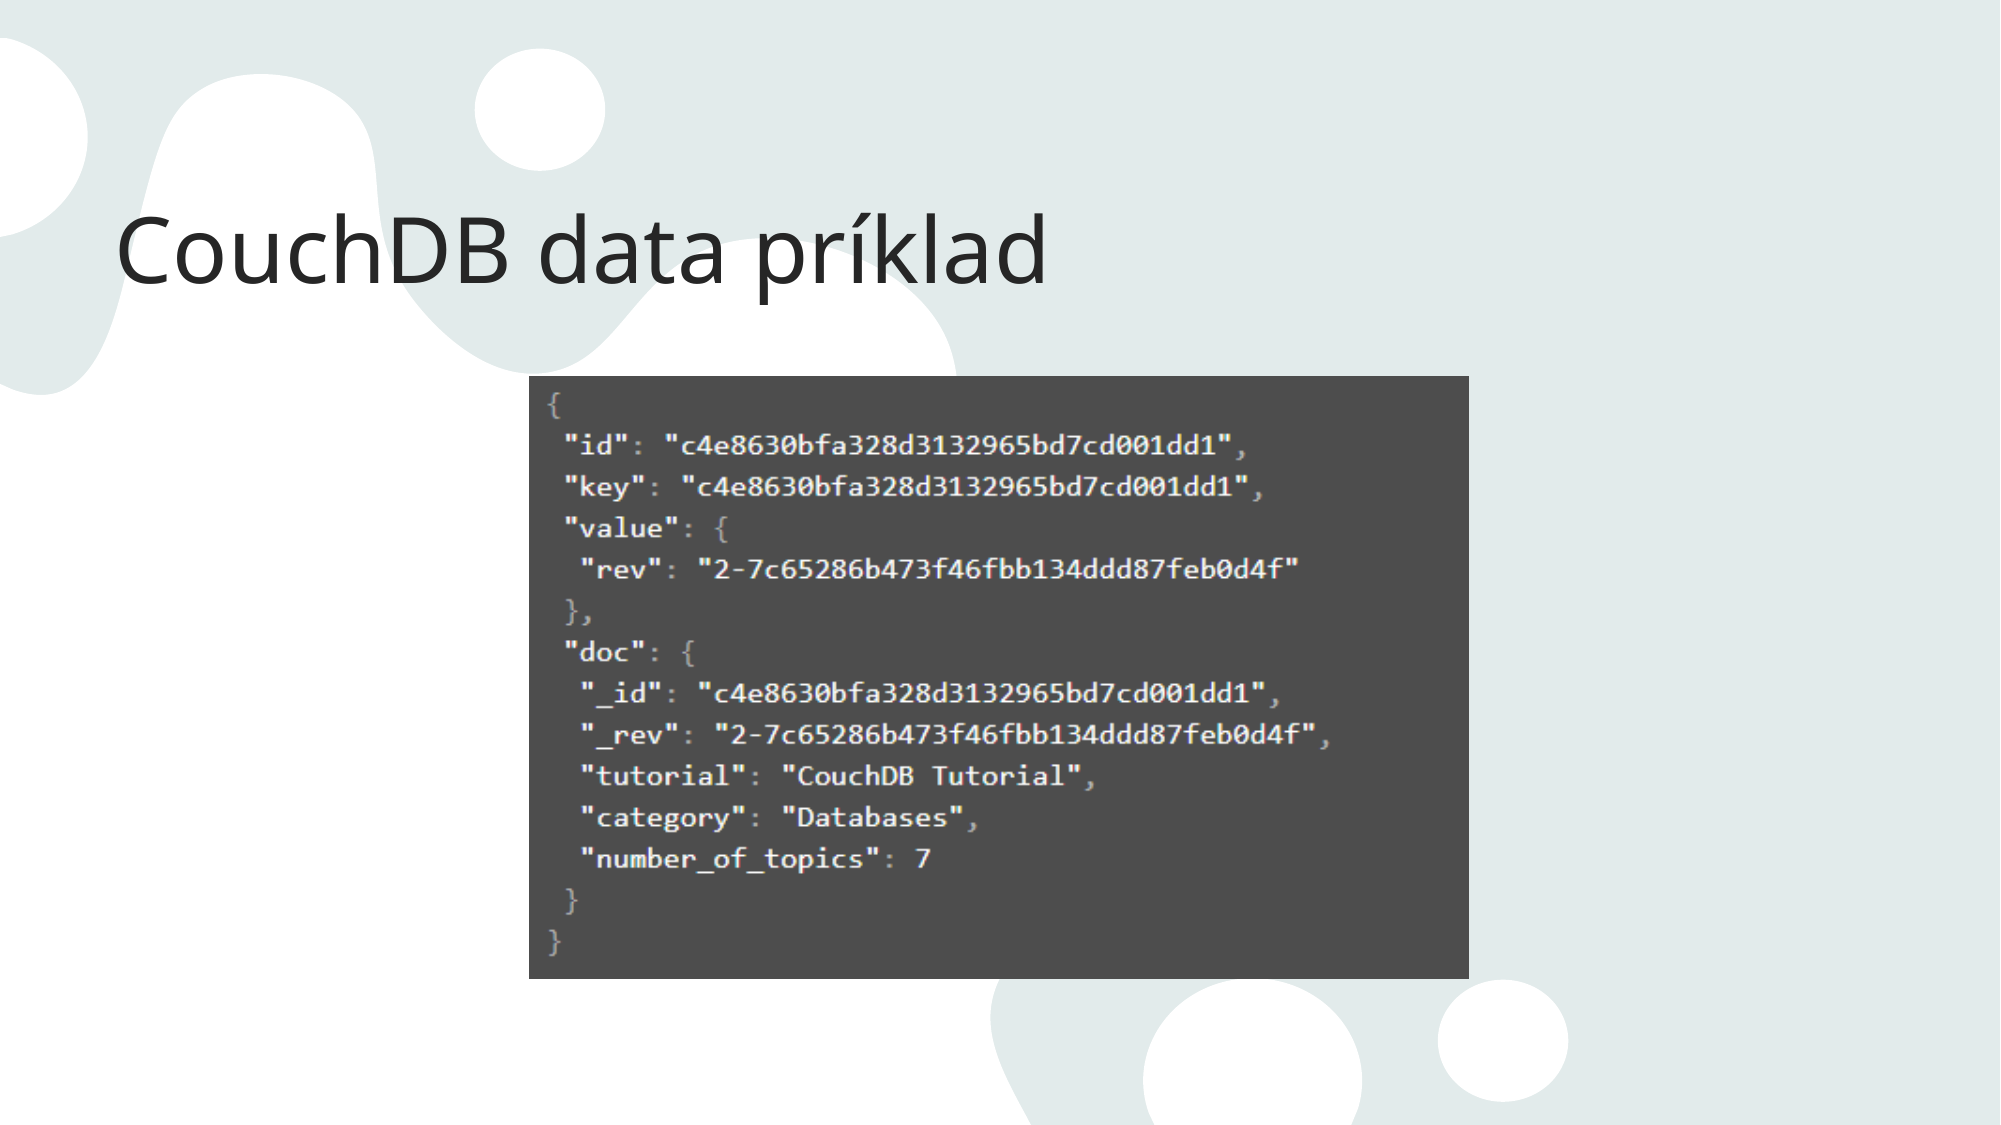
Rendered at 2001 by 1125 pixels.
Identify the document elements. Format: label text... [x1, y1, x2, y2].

title CouchDB data príklad [99, 91, 1900, 309]
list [529, 376, 1469, 979]
